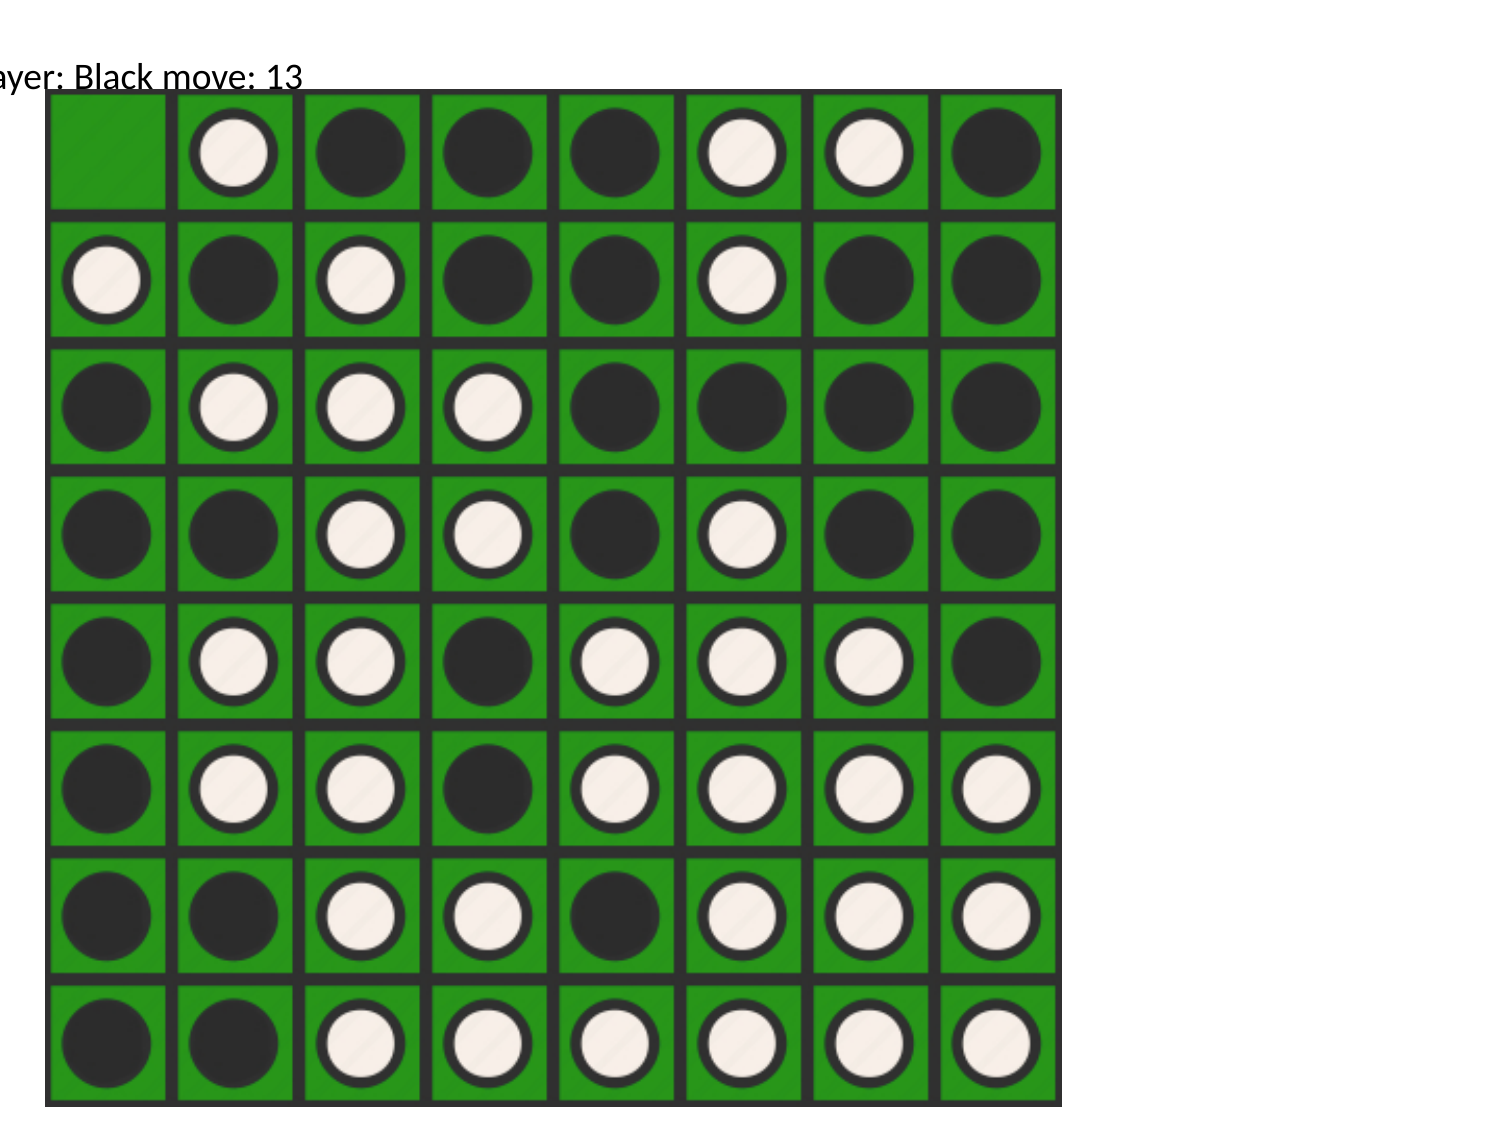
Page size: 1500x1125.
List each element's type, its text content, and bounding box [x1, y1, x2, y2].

picture [44, 89, 1062, 1107]
text_box turn: 61 player: Black move: 13 [0, 44, 319, 105]
